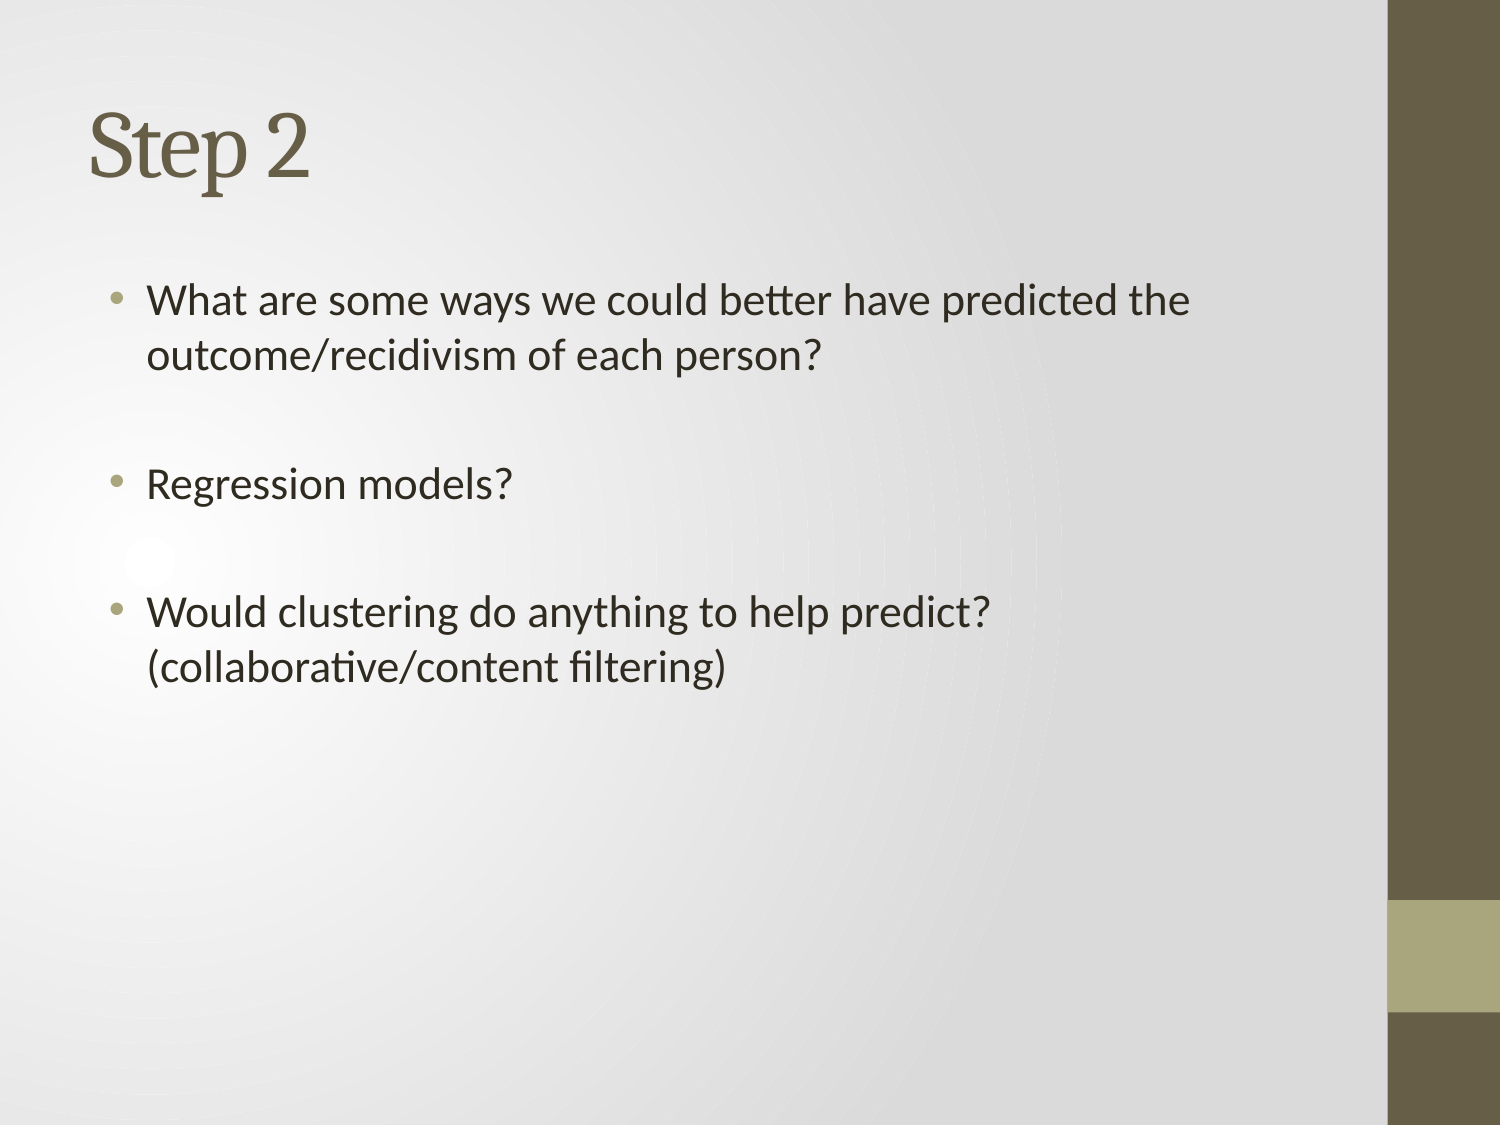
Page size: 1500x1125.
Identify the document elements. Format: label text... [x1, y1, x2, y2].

title Step 2 [75, 45, 1325, 233]
list What are some ways we could better have predicted the outcome/recidivism of each person? Regression models? Would clustering do anything to help predict? (collaborative/content filtering) [75, 262, 1325, 1050]
